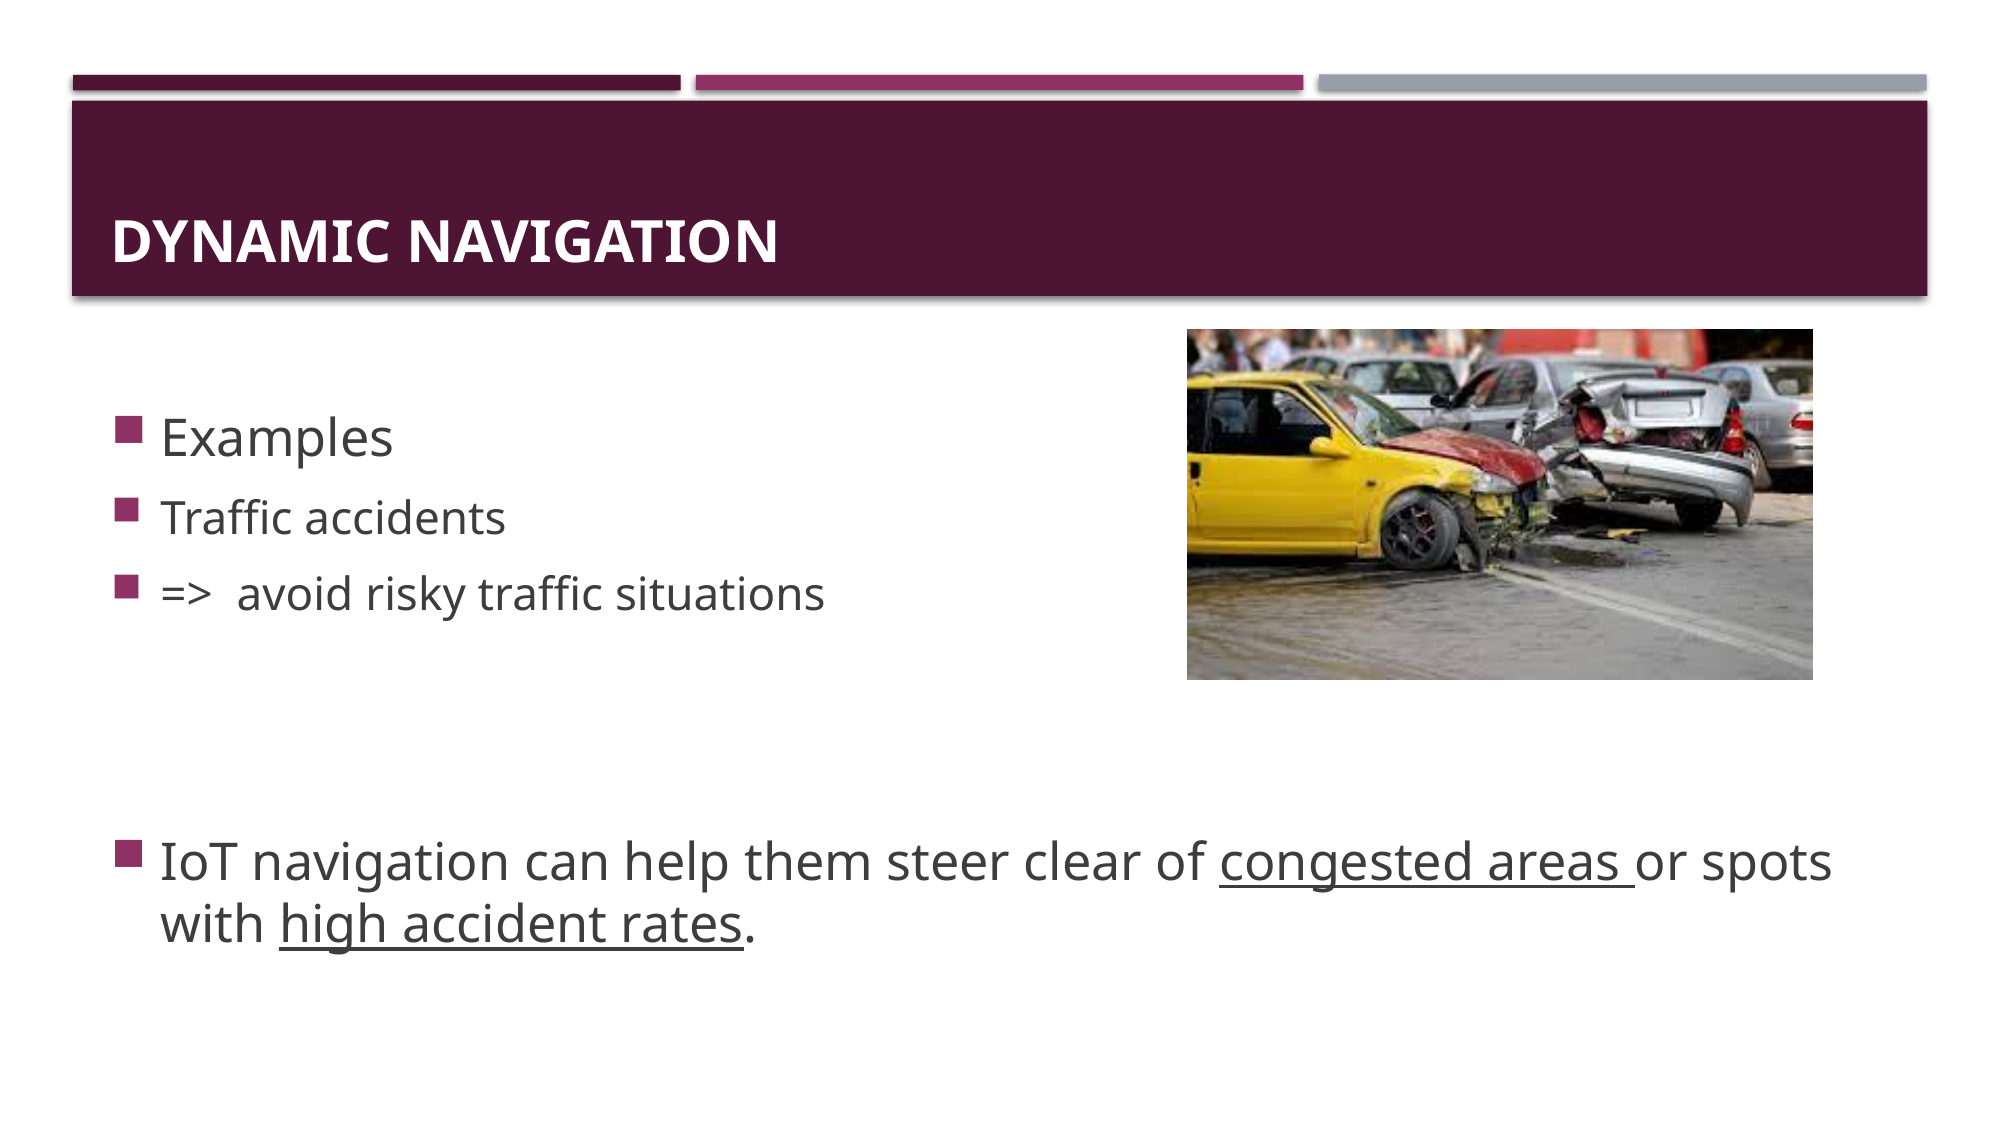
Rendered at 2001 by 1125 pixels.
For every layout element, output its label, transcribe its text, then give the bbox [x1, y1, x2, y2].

list Examples Traffic accidents => avoid risky traffic situations [95, 396, 1181, 659]
picture [1186, 329, 1813, 681]
text_box IoT navigation can help them steer clear of congested areas or spots with high accident rates. [95, 760, 1905, 1022]
title Dynamic Navigation [95, 115, 1905, 282]
